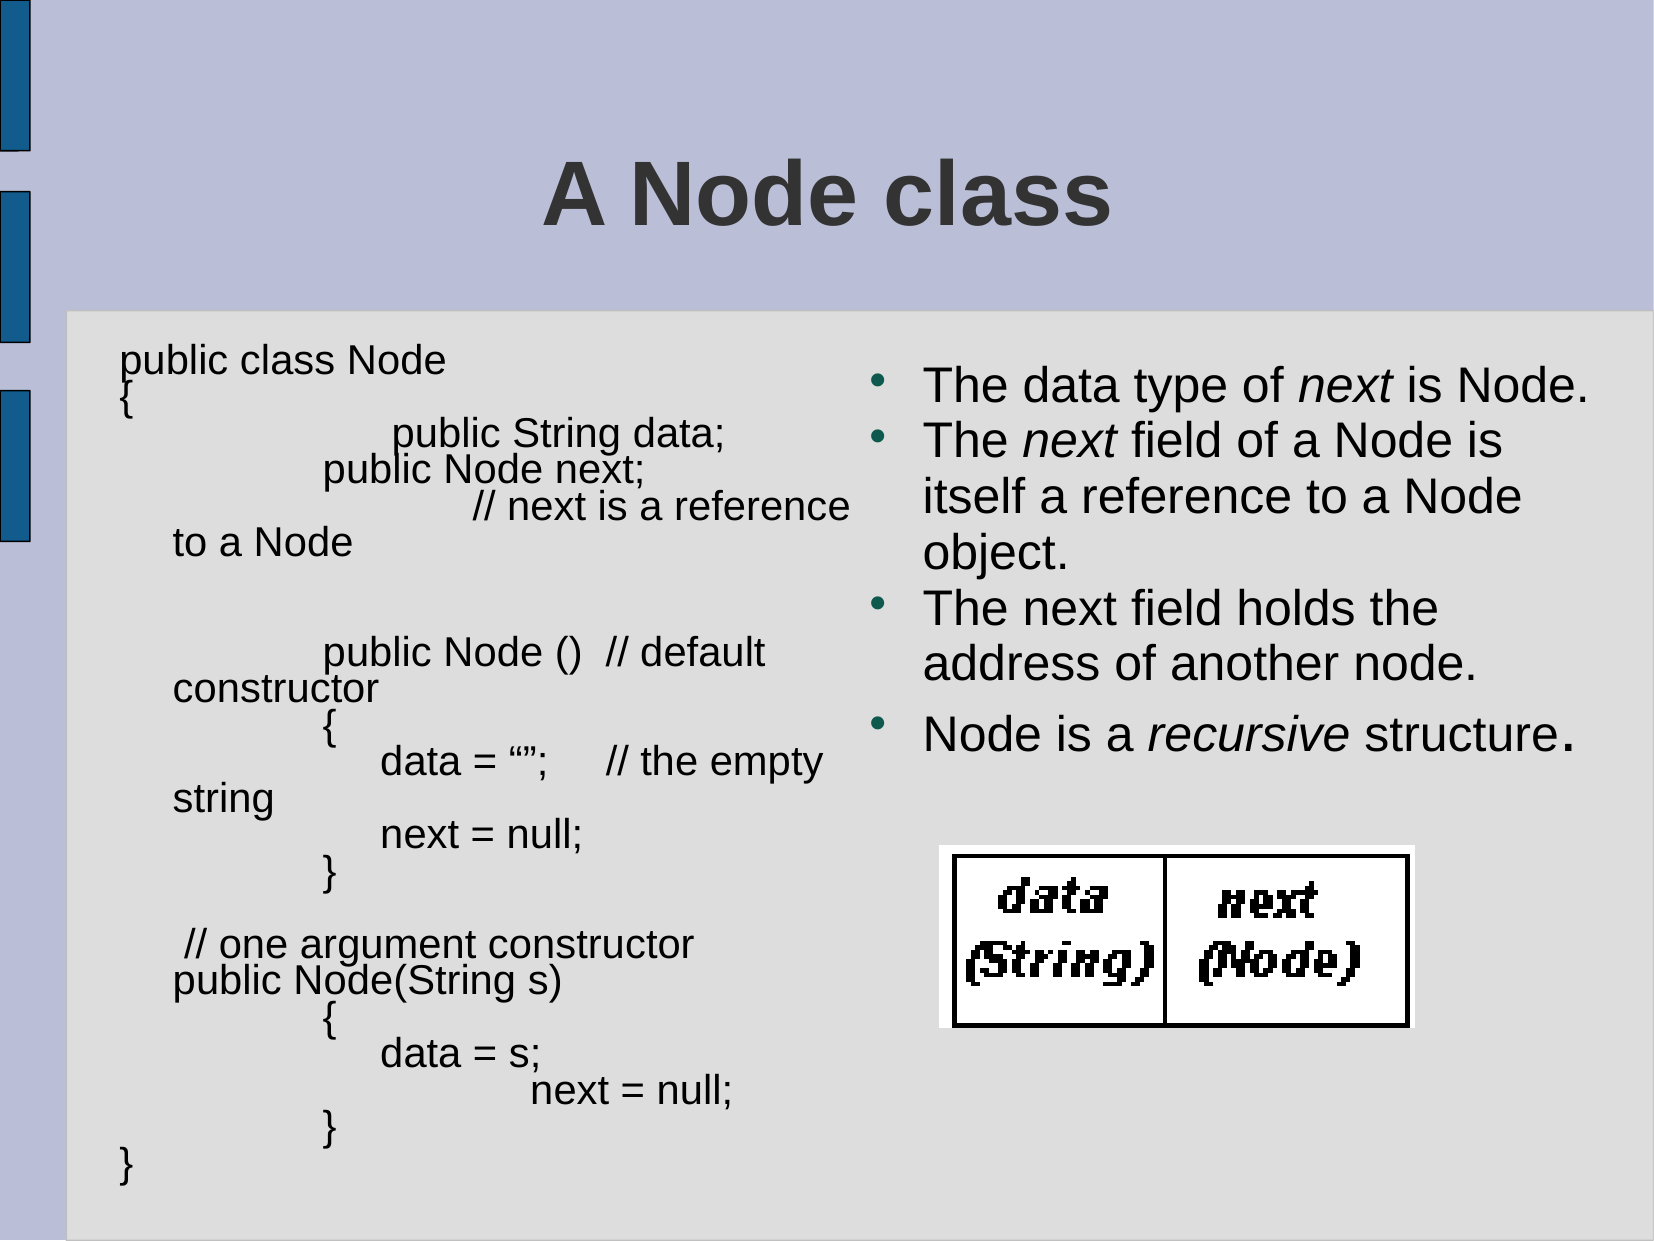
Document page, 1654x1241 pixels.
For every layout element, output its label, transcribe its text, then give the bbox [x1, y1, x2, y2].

text_box The data type of next is Node. The next field of a Node is itself a reference to a Node object. The next field holds the address of another node. Node is a recursive structure. [851, 357, 1595, 796]
title A Node class [121, 90, 1534, 299]
picture [939, 844, 1415, 1028]
list public class Node { public String data; public Node next; // next is a reference to a Node public Node () // default constructor { data = “”; // the empty string next = null; } // one argument constructor public Node(String s) { data = s; next = null; } } [101, 344, 883, 1127]
